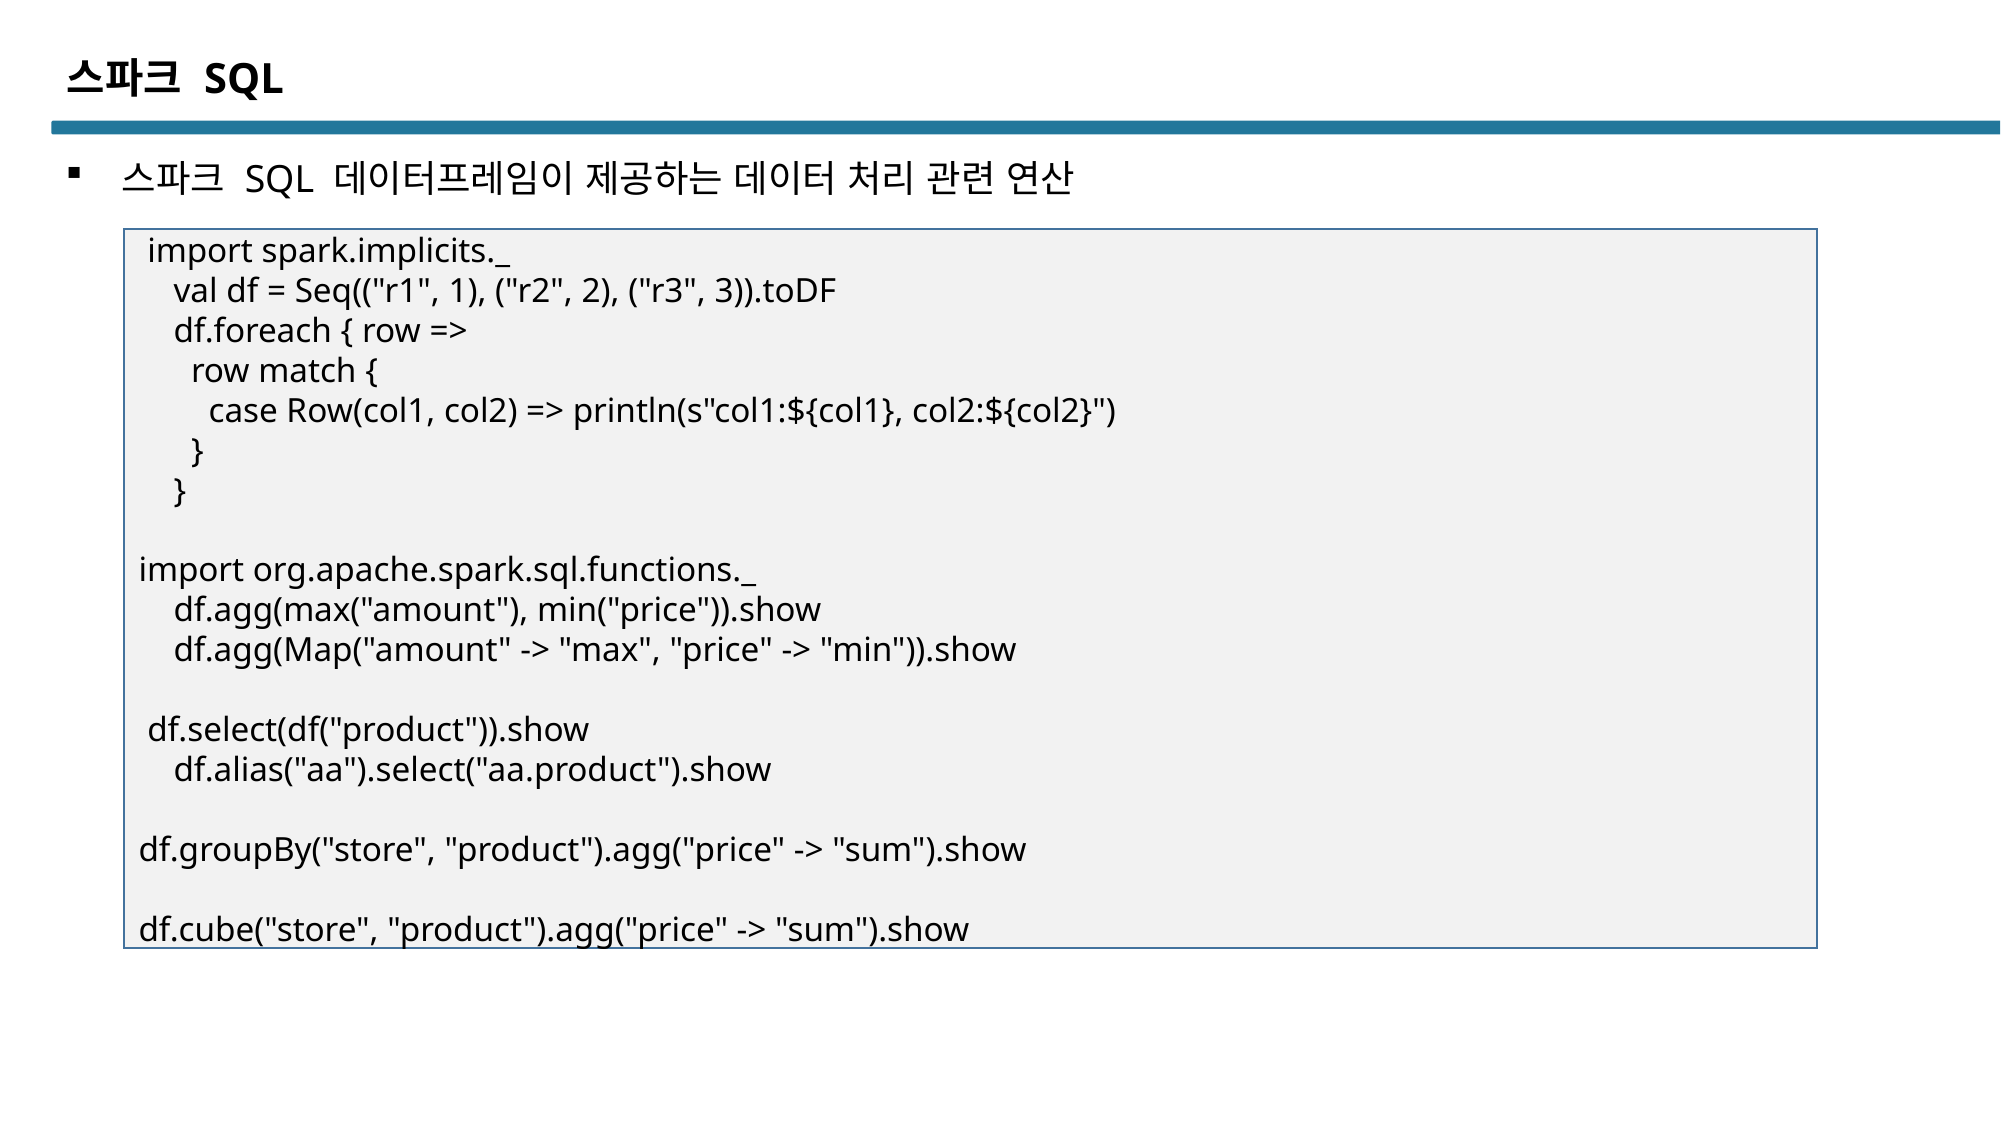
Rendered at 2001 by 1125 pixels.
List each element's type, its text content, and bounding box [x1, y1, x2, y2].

text_box 스파크 SQL [51, 50, 1238, 121]
text_box import spark.implicits._ val df = Seq(("r1", 1), ("r2", 2), ("r3", 3)).toDF df.foreach { row => row match { case Row(col1, col2) => println(s"col1:${col1}, col2:${col2}") } } import org.apache.spark.sql.functions._ df.agg(max("amount"), min("price")).show df.agg(Map("amount" -> "max", "price" -> "min")).show df.select(df("product")).show df.alias("aa").select("aa.product").show df.groupBy("store", "product").agg("price" -> "sum").show df.cube("store", "product").agg("price" -> "sum").show [123, 228, 1818, 949]
text_box 스파크 SQL 데이터프레임이 제공하는 데이터 처리 관련 연산 [50, 147, 1916, 208]
